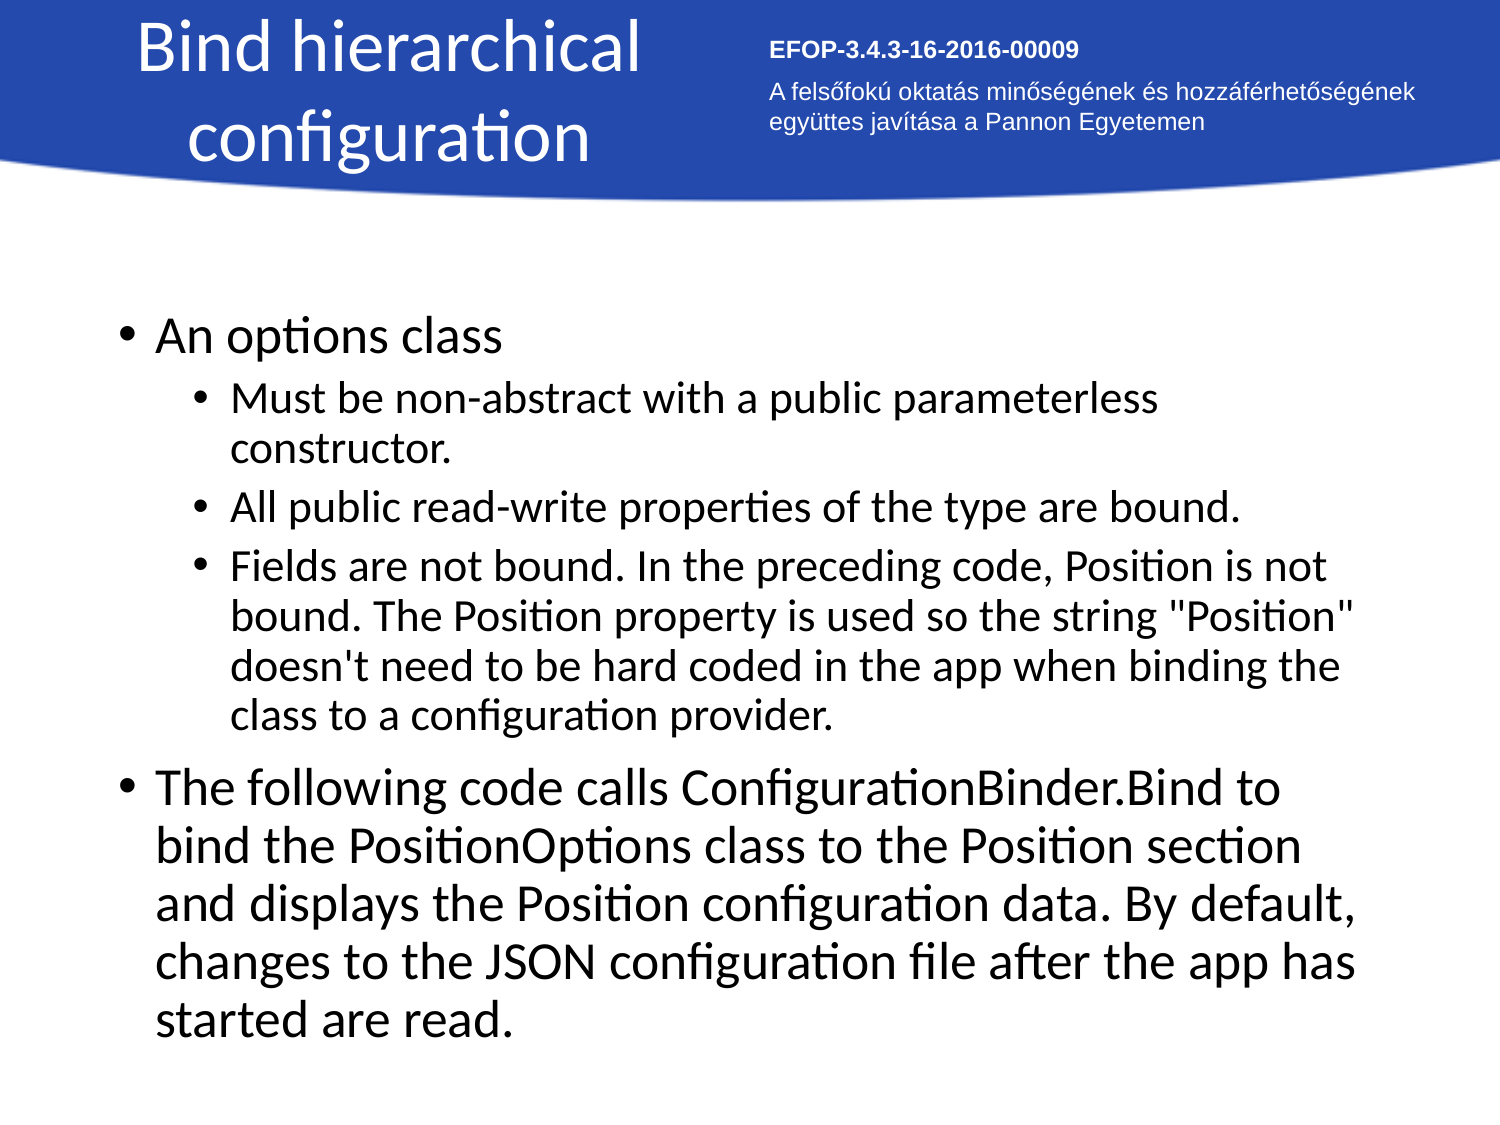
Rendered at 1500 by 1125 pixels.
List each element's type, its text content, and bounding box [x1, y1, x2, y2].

text_box Bind hierarchical configuration [41, 0, 739, 173]
text_box EFOP-3.4.3-16-2016-00009 A felsőfokú oktatás minőségének és hozzáférhetőségének együttes javítása a Pannon Egyetemen [754, 25, 1465, 143]
list An options class Must be non-abstract with a public parameterless constructor. All public read-write properties of the type are bound. Fields are not bound. In the preceding code, Position is not bound. The Position property is used so the string "Position" doesn't need to be hard coded in the app when binding the class to a configuration provider. The following code calls ConfigurationBinder.Bind to bind the PositionOptions class to the Position section and displays the Position configuration data. By default, changes to the JSON configuration file after the app has started are read. [103, 299, 1397, 1061]
picture [0, 0, 1500, 1125]
